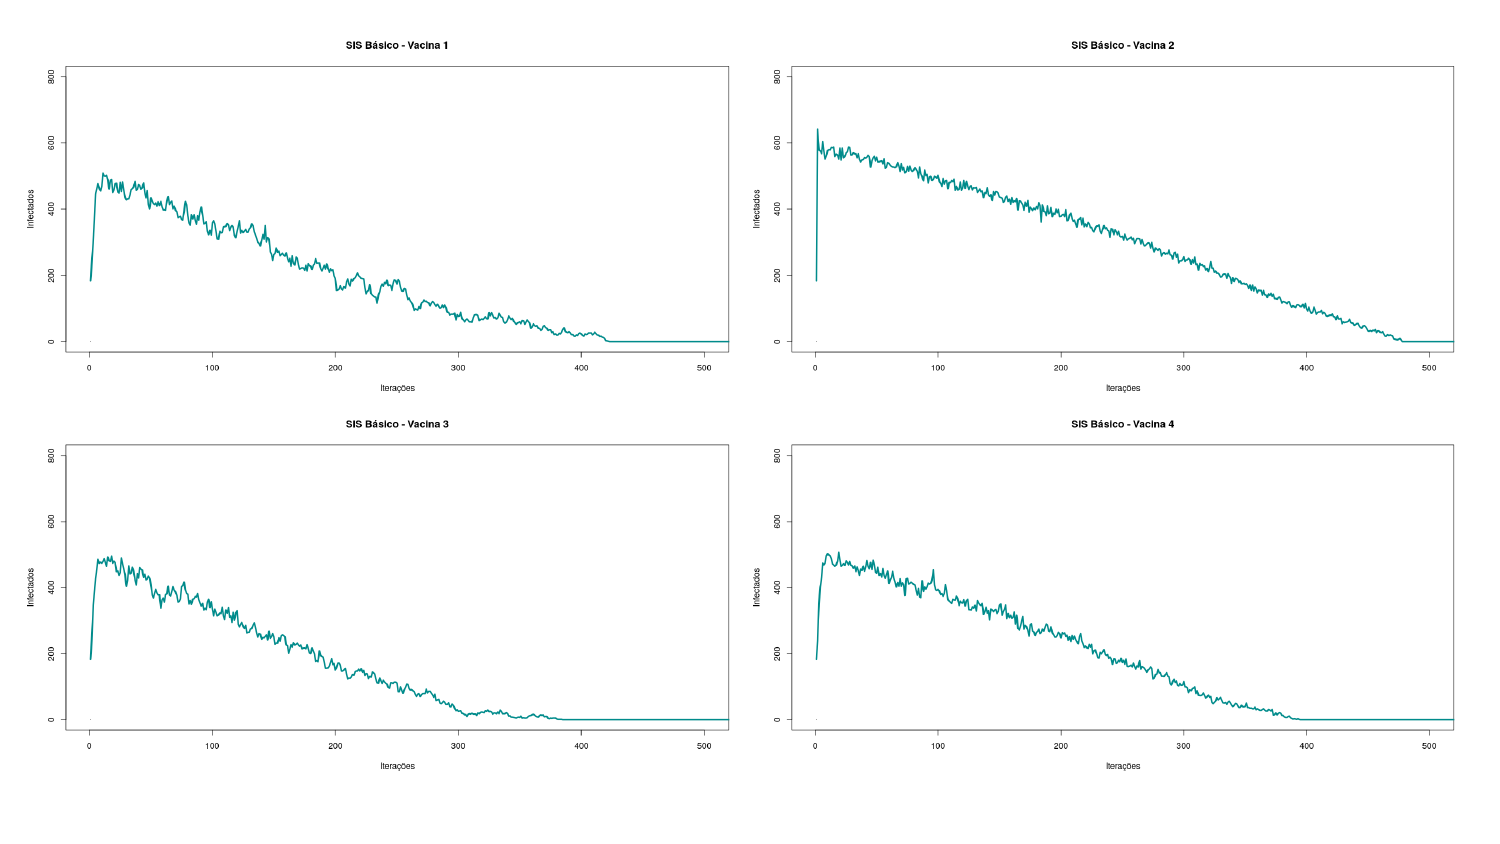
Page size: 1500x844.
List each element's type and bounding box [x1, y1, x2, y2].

picture [24, 24, 1476, 782]
